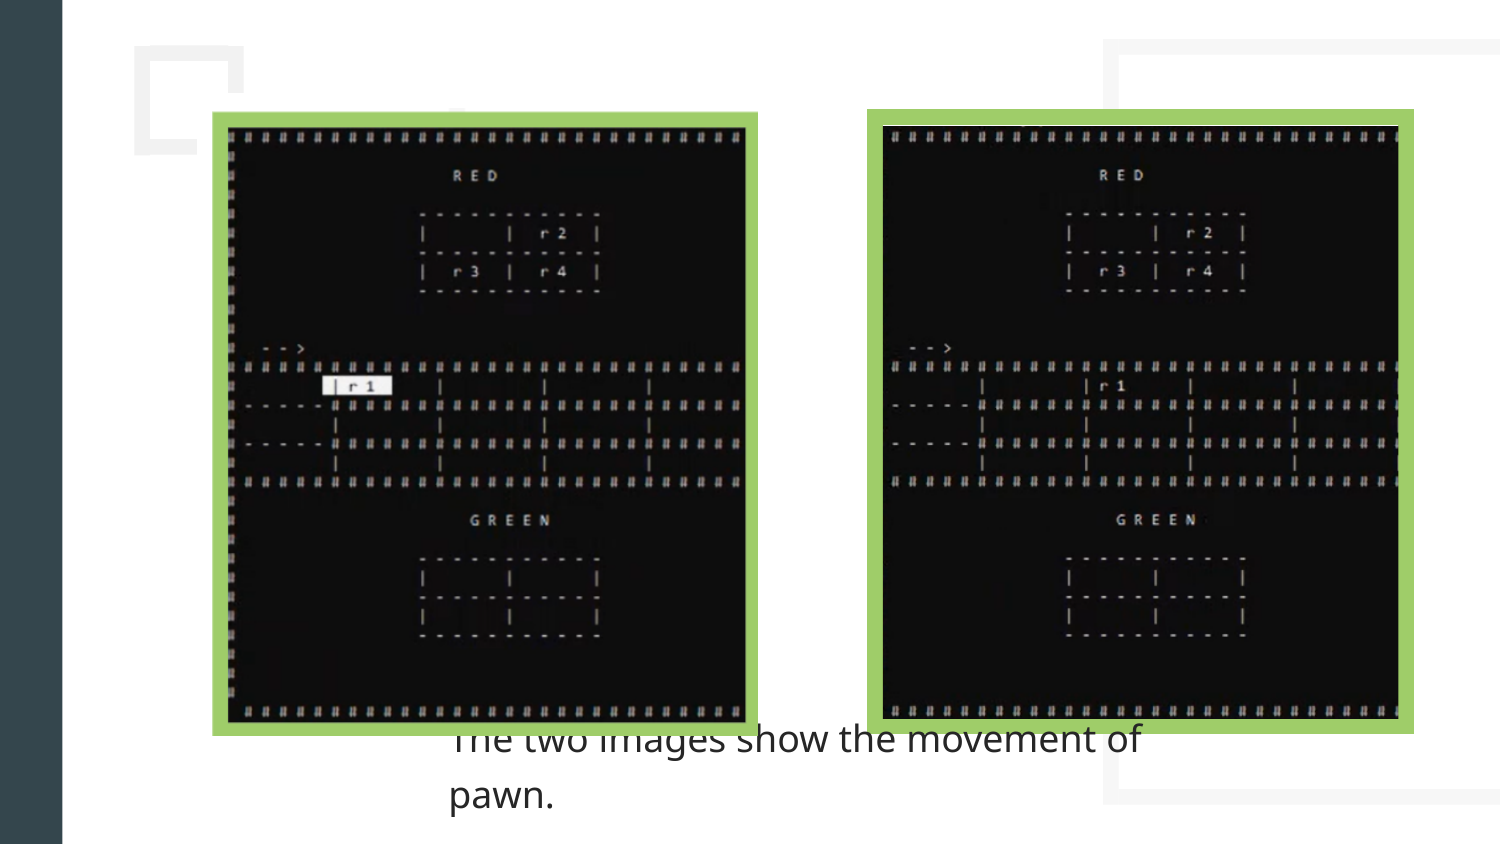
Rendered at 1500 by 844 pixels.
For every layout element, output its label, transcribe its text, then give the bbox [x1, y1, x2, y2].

list The two images show the movement of pawn. [433, 398, 1199, 824]
picture [210, 107, 759, 737]
picture [882, 124, 1399, 720]
